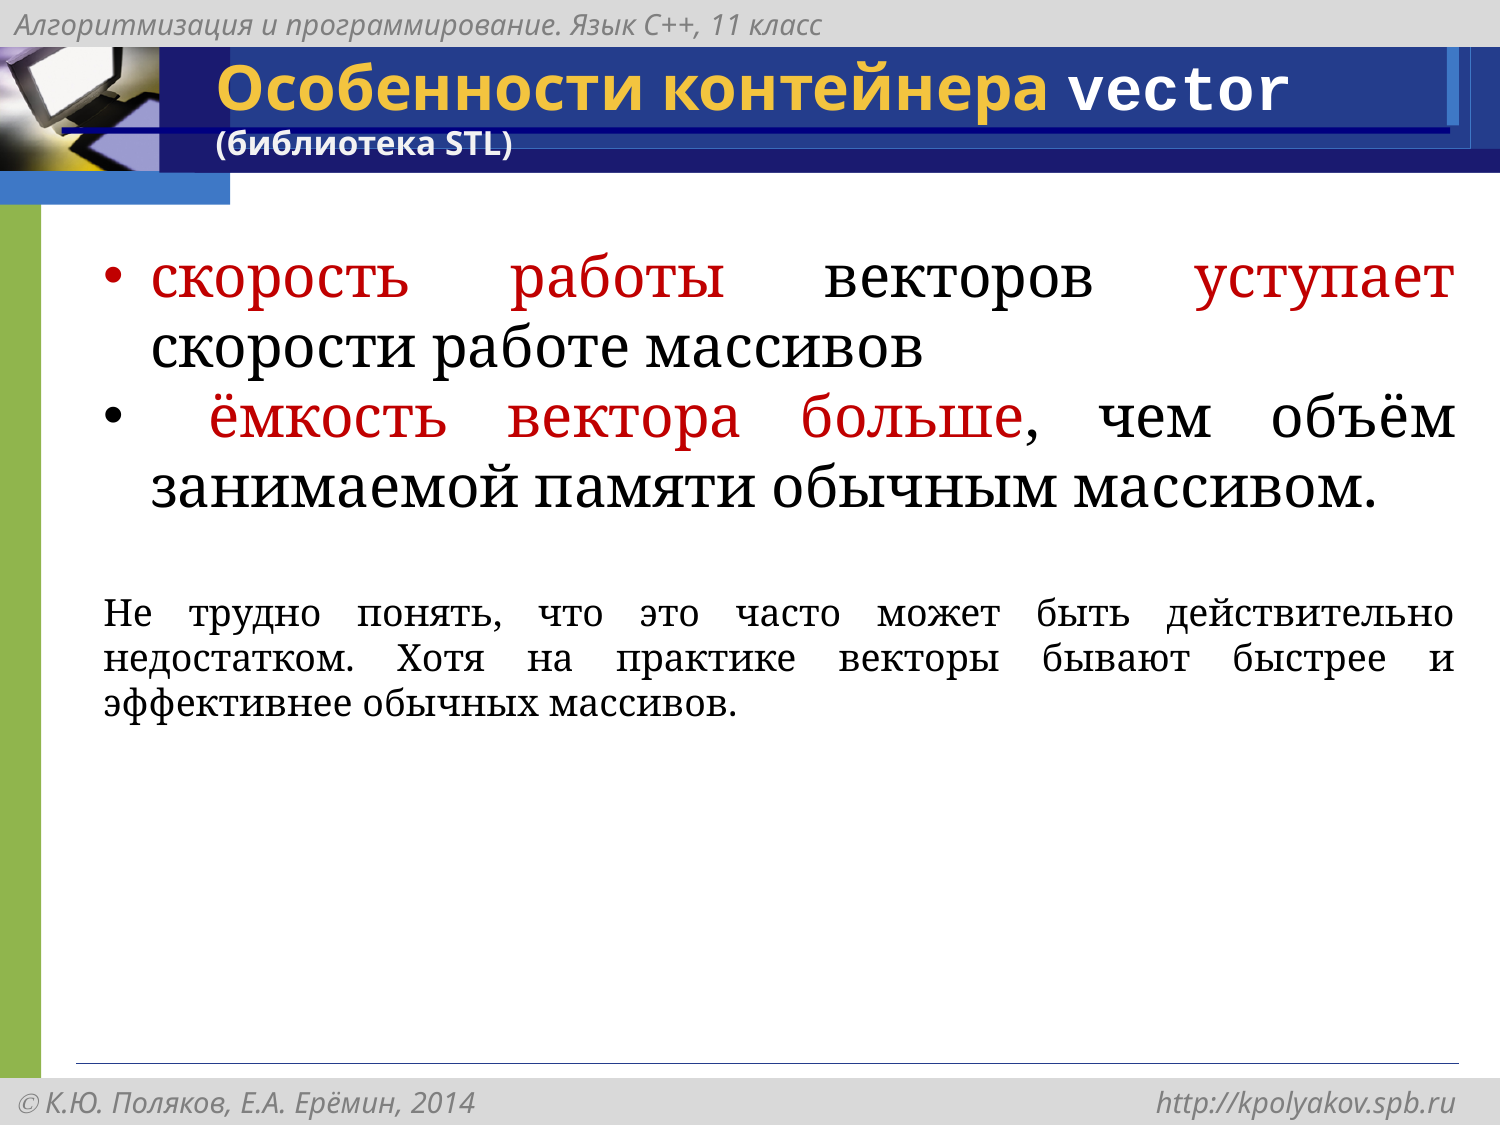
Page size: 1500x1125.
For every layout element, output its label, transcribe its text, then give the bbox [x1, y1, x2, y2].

text_box скорость работы векторов уступает скорости работе массивов ёмкость вектора больше, чем объём занимаемой памяти обычным массивом. Не трудно понять, что это часто может быть действительно недостатком. Хотя на практике векторы бывают быстрее и эффективнее обычных массивов. [88, 231, 1471, 732]
picture [0, 47, 159, 171]
title Особенности контейнера vector (библиотека STL) [200, 66, 1500, 144]
